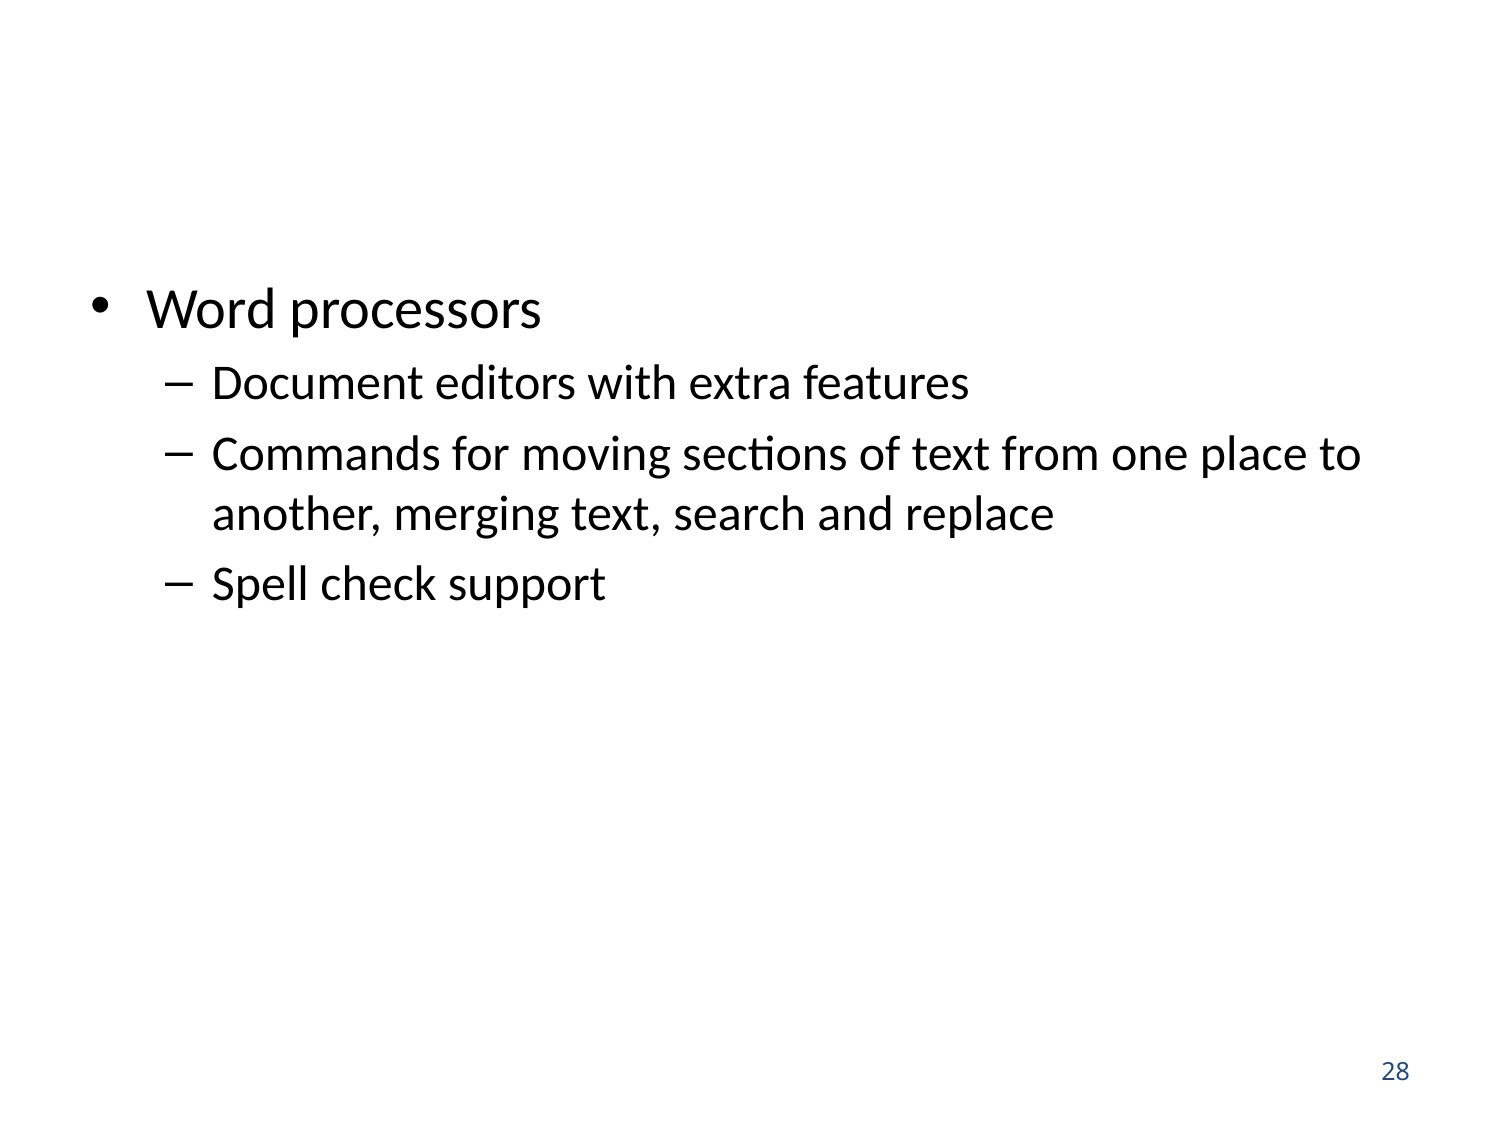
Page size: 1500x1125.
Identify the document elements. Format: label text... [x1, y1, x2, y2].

slide_number 28 [1074, 1042, 1425, 1103]
list Word processors Document editors with extra features Commands for moving sections of text from one place to another, merging text, search and replace Spell check support [75, 262, 1425, 1005]
